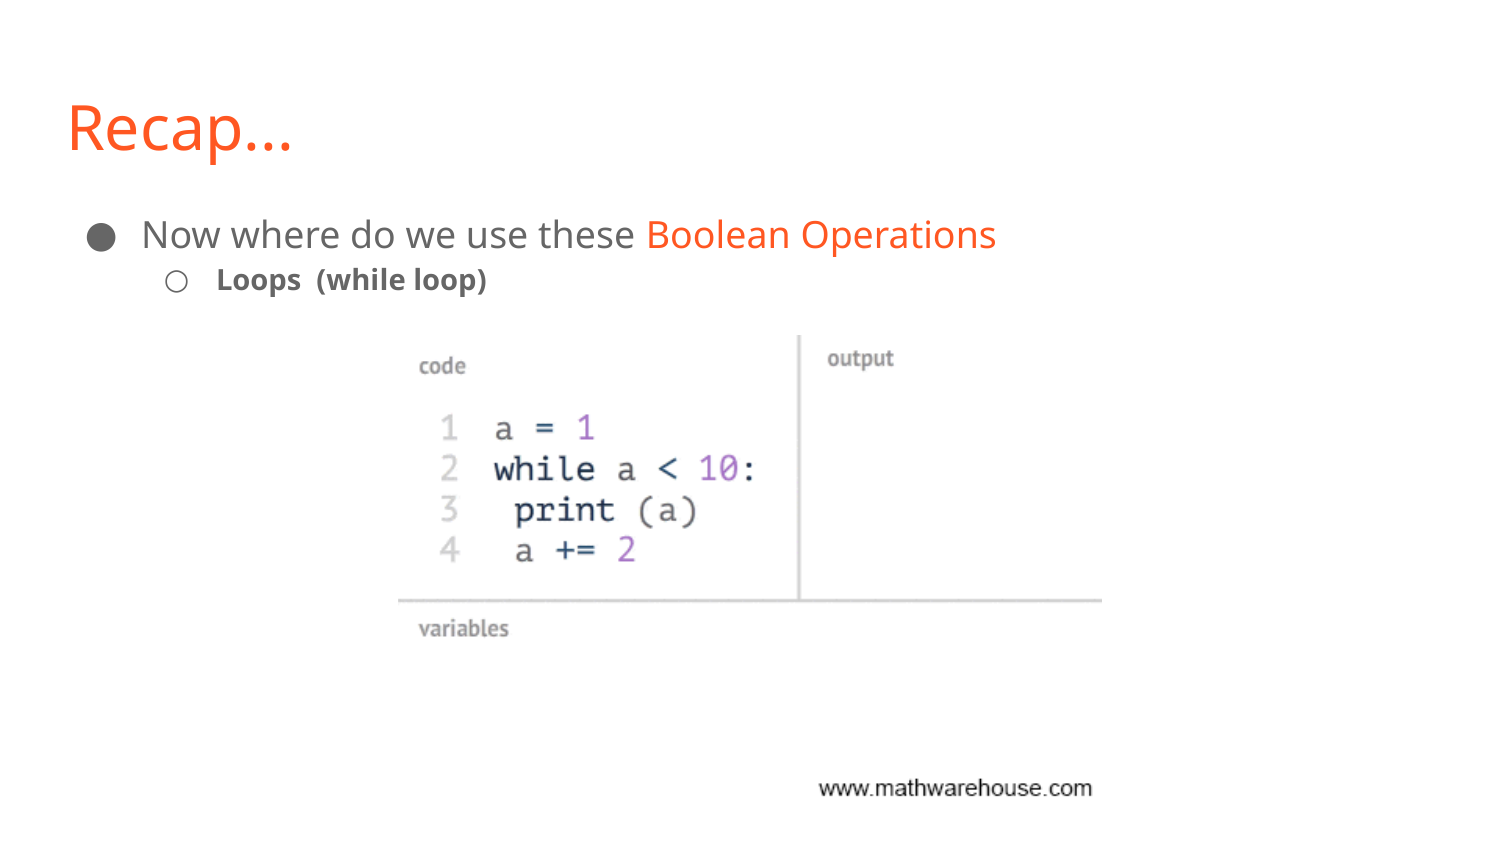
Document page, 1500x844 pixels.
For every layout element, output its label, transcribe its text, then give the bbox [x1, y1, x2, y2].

picture [398, 334, 1102, 805]
list Now where do we use these Boolean Operations Loops (while loop) [51, 189, 1449, 314]
title Recap... [51, 72, 1449, 167]
